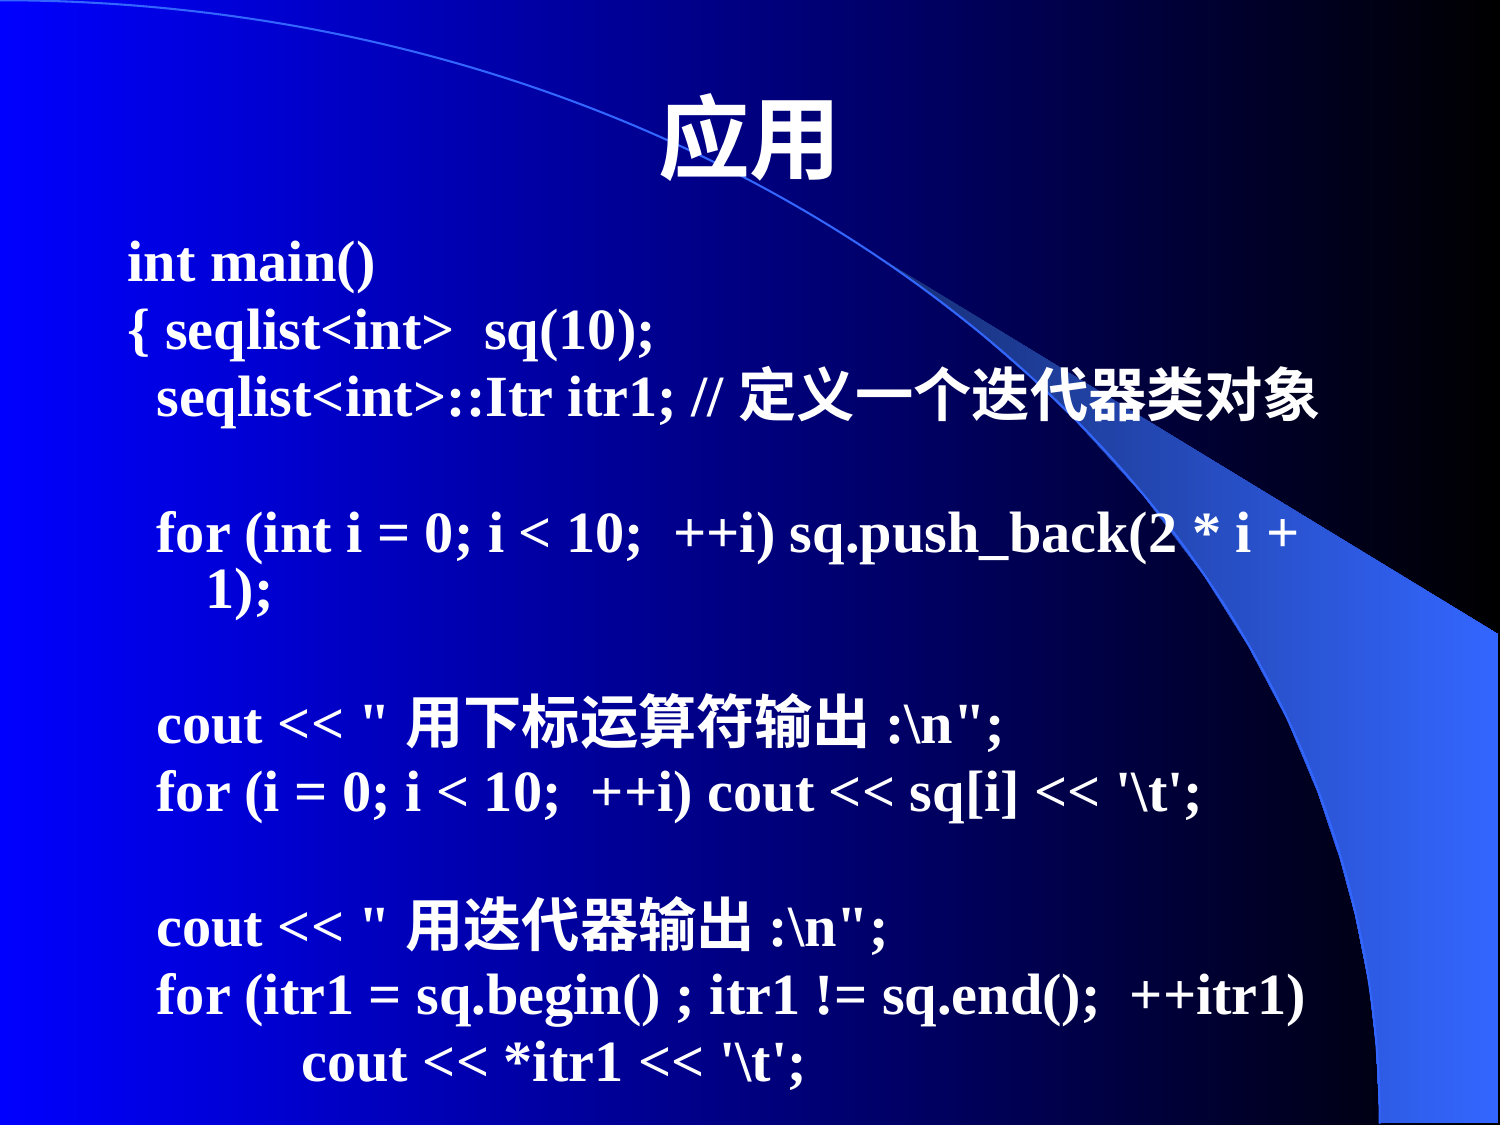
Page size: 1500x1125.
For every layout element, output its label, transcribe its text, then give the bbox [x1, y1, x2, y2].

list int main() { seqlist<int> sq(10); seqlist<int>::Itr itr1; //定义一个迭代器类对象 for (int i = 0; i < 10; ++i) sq.push_back(2 * i + 1); cout << "用下标运算符输出:\n"; for (i = 0; i < 10; ++i) cout << sq[i] << '\t'; cout << "用迭代器输出:\n"; for (itr1 = sq.begin() ; itr1 != sq.end(); ++itr1) cout << *itr1 << '\t'; [112, 228, 1388, 1097]
title 应用 [112, 41, 1388, 228]
